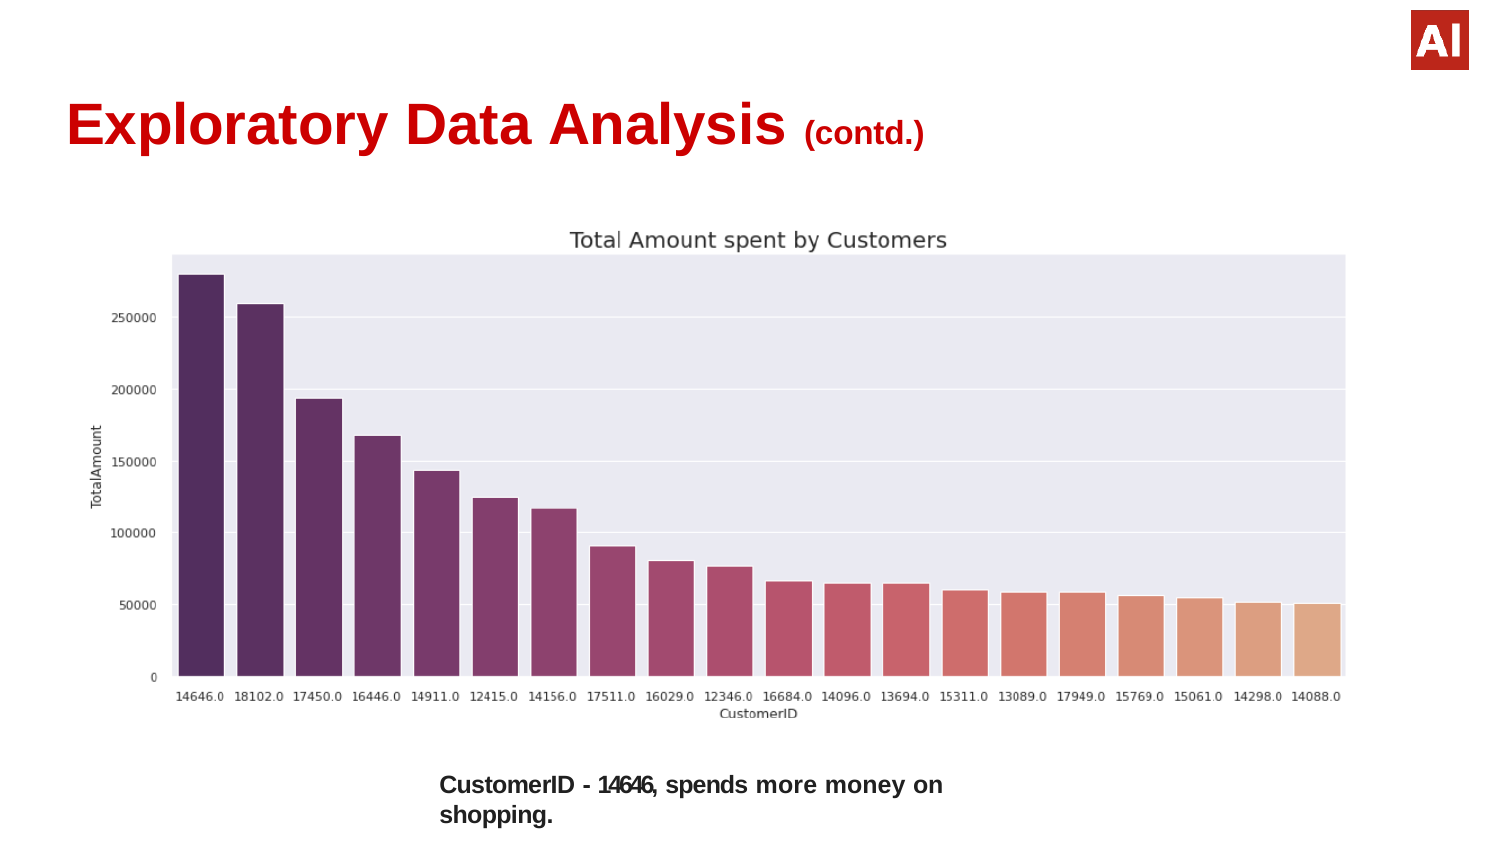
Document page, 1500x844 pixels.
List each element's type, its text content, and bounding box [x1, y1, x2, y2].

picture [1411, 10, 1469, 70]
text_box CustomerID - 14646, spends more money on shopping. [437, 766, 1063, 829]
picture [89, 230, 1347, 719]
title Exploratory Data Analysis (contd.) [64, 84, 930, 228]
